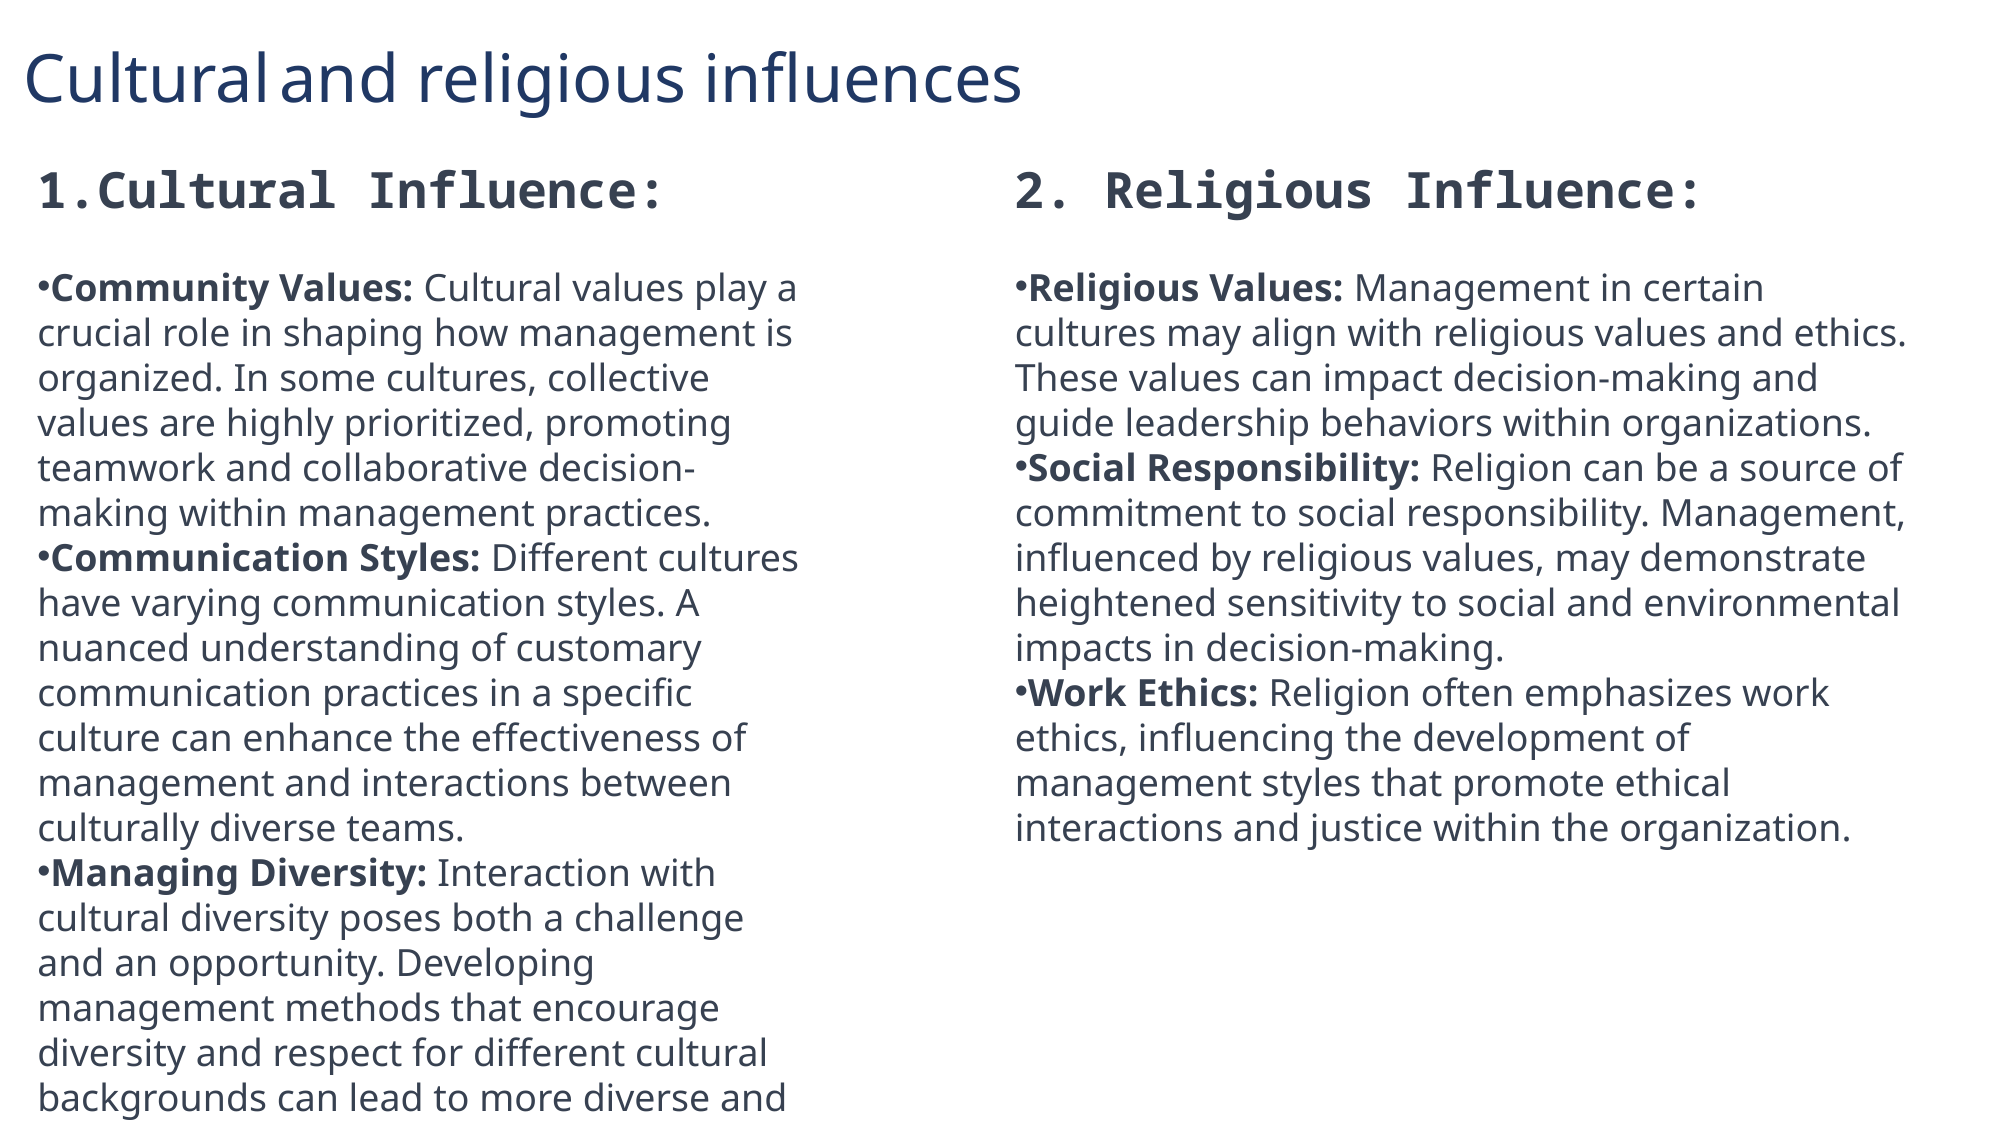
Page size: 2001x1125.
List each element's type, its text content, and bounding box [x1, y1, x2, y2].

text_box Cultural Influence: Community Values: Cultural values play a crucial role in shaping how management is organized. In some cultures, collective values are highly prioritized, promoting teamwork and collaborative decision-making within management practices. Communication Styles: Different cultures have varying communication styles. A nuanced understanding of customary communication practices in a specific culture can enhance the effectiveness of management and interactions between culturally diverse teams. Managing Diversity: Interaction with cultural diversity poses both a challenge and an opportunity. Developing management methods that encourage diversity and respect for different cultural backgrounds can lead to more diverse and effective teams. [22, 151, 837, 1125]
text_box Cultural and religious influences [8, 28, 1262, 123]
text_box 2. Religious Influence: Religious Values: Management in certain cultures may align with religious values and ethics. These values can impact decision-making and guide leadership behaviors within organizations. Social Responsibility: Religion can be a source of commitment to social responsibility. Management, influenced by religious values, may demonstrate heightened sensitivity to social and environmental impacts in decision-making. Work Ethics: Religion often emphasizes work ethics, influencing the development of management styles that promote ethical interactions and justice within the organization. [999, 151, 1924, 901]
